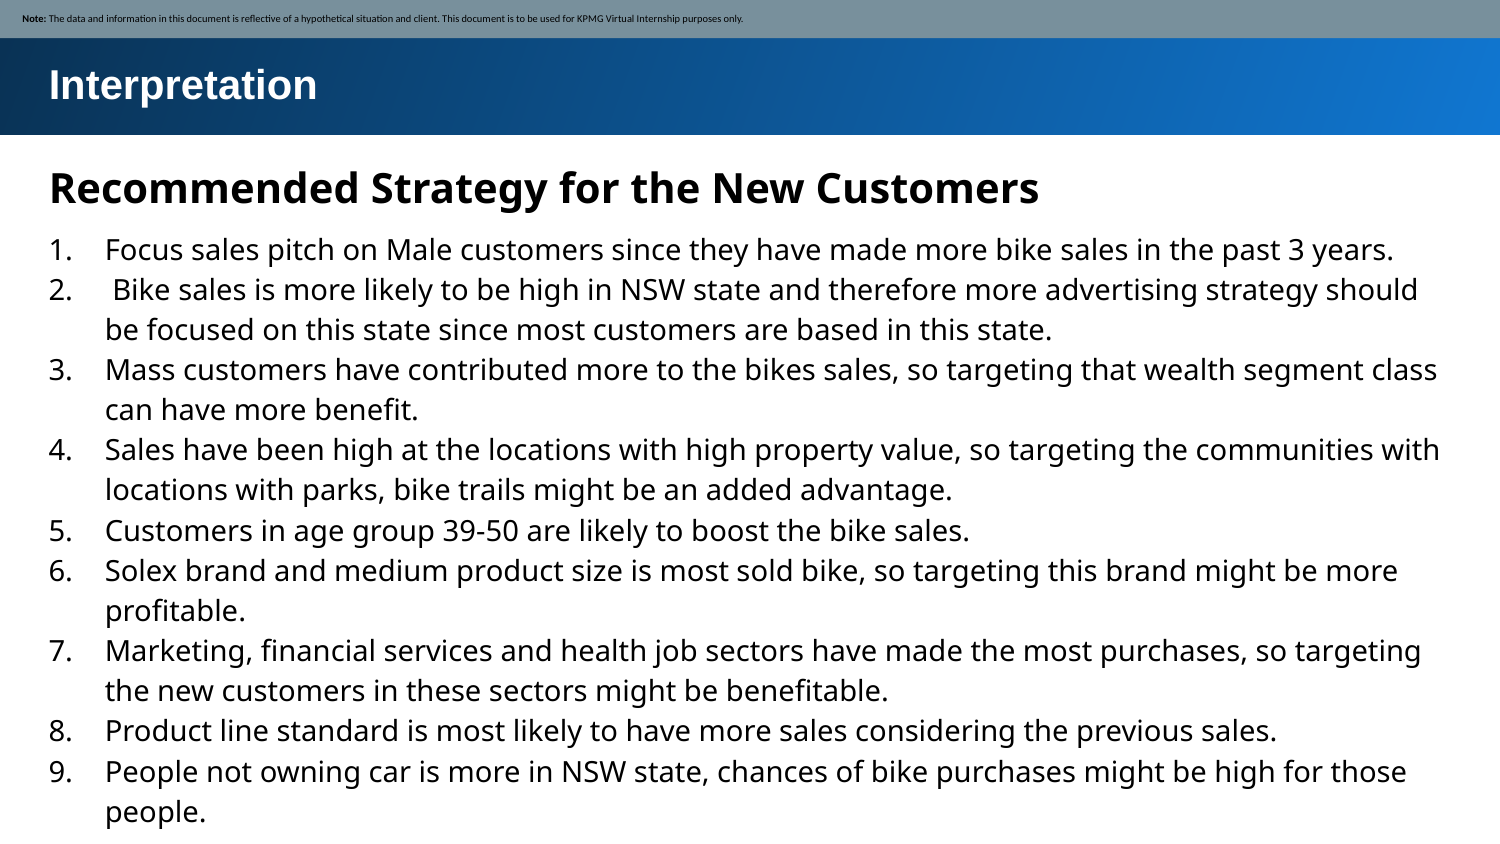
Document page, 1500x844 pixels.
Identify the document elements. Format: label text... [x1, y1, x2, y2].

text_box Note: The data and information in this document is reflective of a hypothetical situation and client. This document is to be used for KPMG Virtual Internship purposes only. [0, 0, 1500, 39]
text_box Interpretation [33, 43, 1439, 124]
text_box [0, 39, 1500, 135]
text_box Recommended Strategy for the New Customers [33, 139, 1439, 210]
text_box Focus sales pitch on Male customers since they have made more bike sales in the past 3 years. Bike sales is more likely to be high in NSW state and therefore more advertising strategy should be focused on this state since most customers are based in this state. Mass customers have contributed more to the bikes sales, so targeting that wealth segment class can have more benefit. Sales have been high at the locations with high property value, so targeting the communities with locations with parks, bike trails might be an added advantage. Customers in age group 39-50 are likely to boost the bike sales. Solex brand and medium product size is most sold bike, so targeting this brand might be more profitable. Marketing, financial services and health job sectors have made the most purchases, so targeting the new customers in these sectors might be benefitable. Product line standard is most likely to have more sales considering the previous sales. People not owning car is more in NSW state, chances of bike purchases might be high for those people. [33, 210, 1476, 844]
